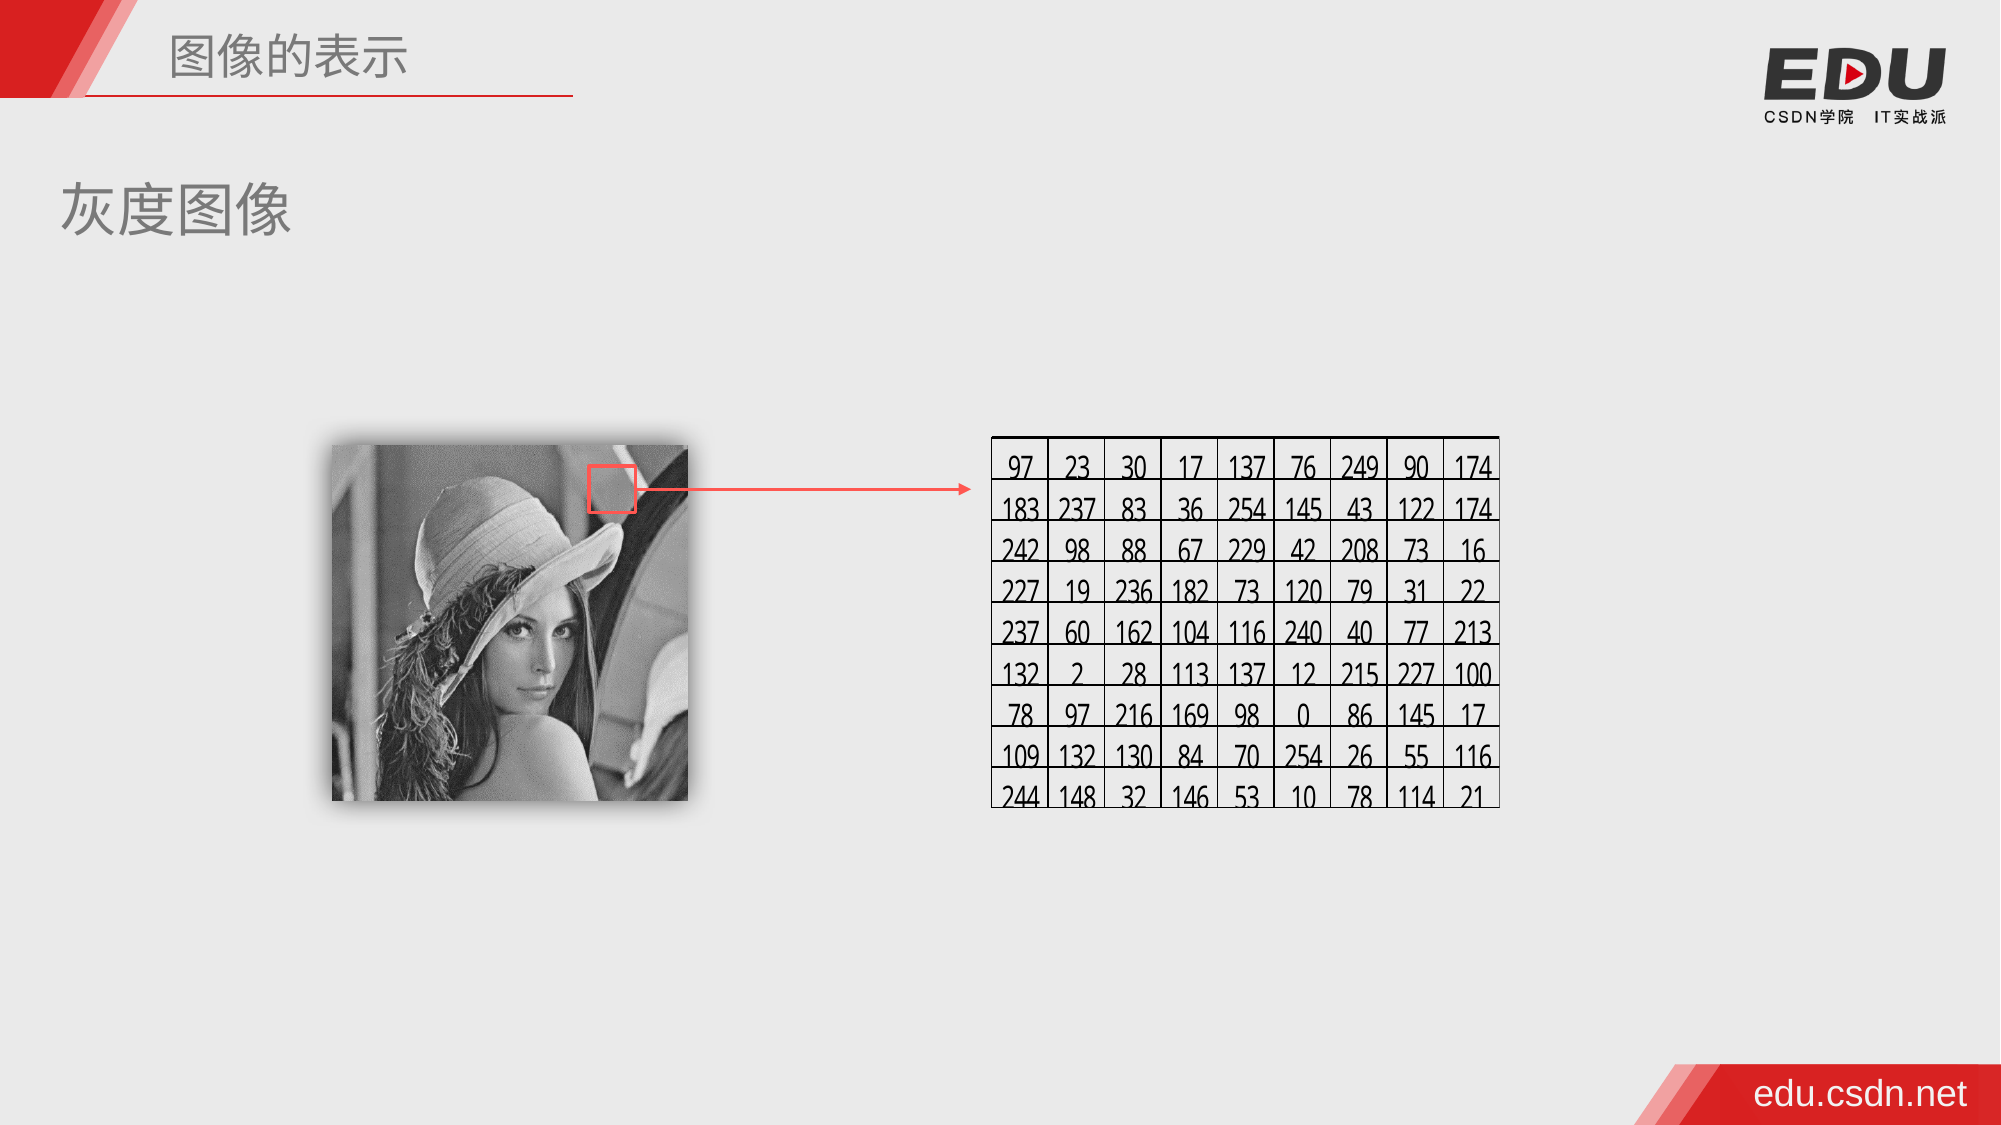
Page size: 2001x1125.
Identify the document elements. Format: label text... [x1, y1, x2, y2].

picture [990, 436, 1502, 810]
text_box 灰度图像 [44, 165, 308, 250]
list 图像的表示 [160, 6, 481, 93]
picture [332, 445, 688, 801]
picture [1761, 42, 1948, 128]
